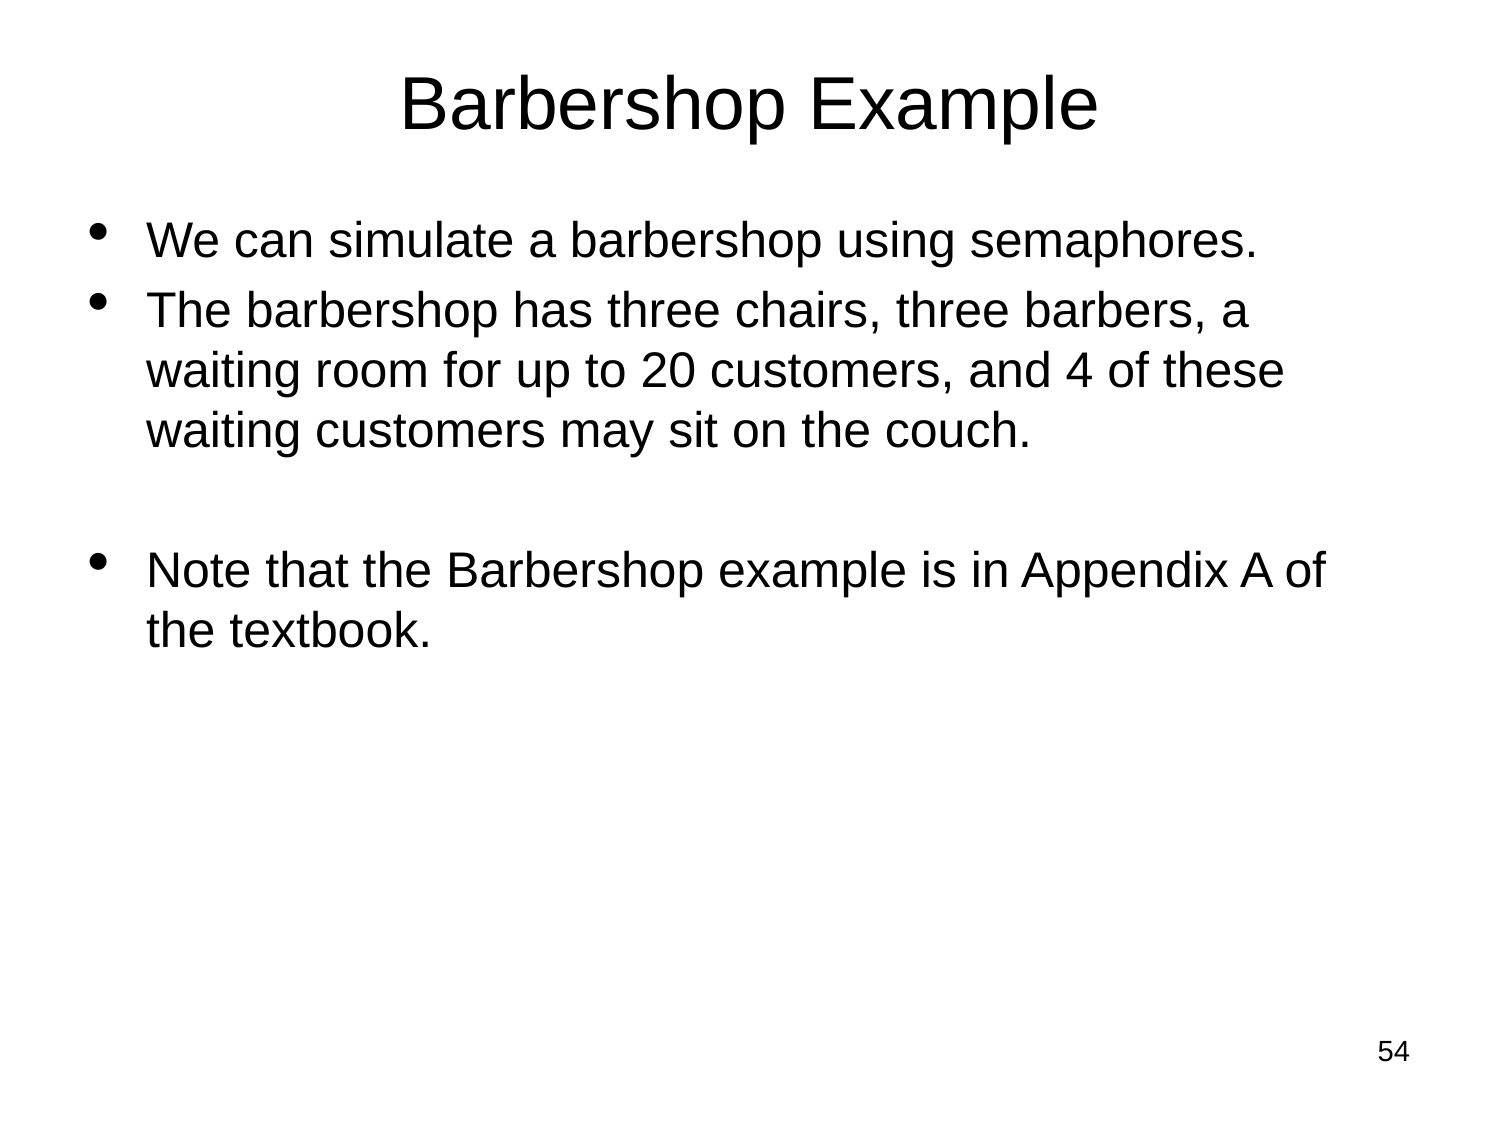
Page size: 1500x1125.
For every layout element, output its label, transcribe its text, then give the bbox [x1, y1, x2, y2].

text_box Barbershop Example [75, 12, 1425, 188]
text_box We can simulate a barbershop using semaphores. The barbershop has three chairs, three barbers, a waiting room for up to 20 customers, and 4 of these waiting customers may sit on the couch. Note that the Barbershop example is in Appendix A of the textbook. [75, 200, 1425, 1100]
